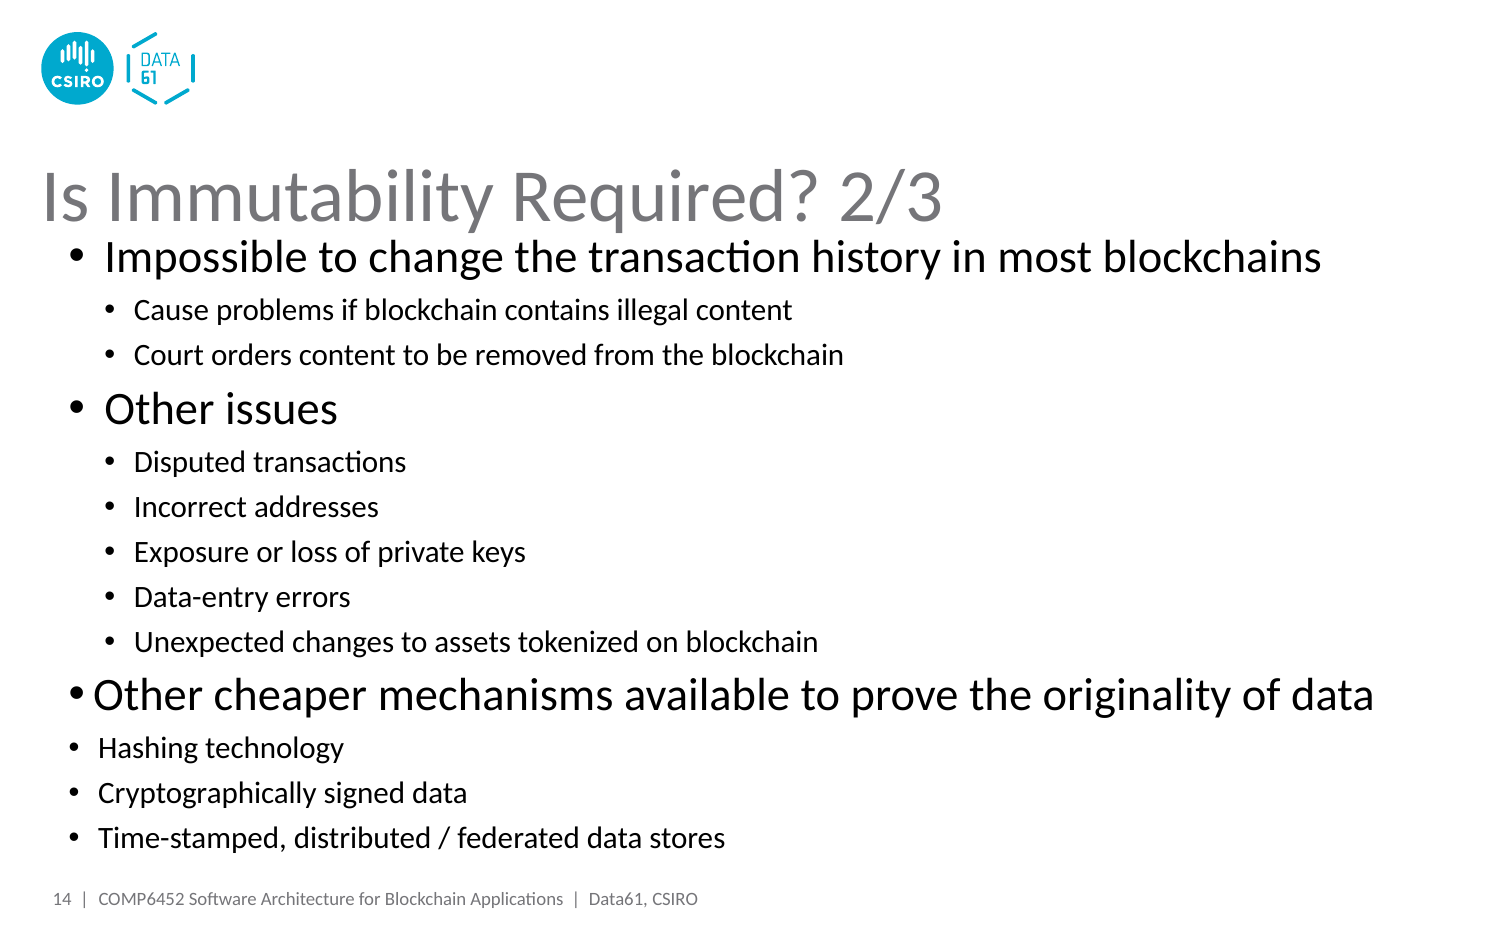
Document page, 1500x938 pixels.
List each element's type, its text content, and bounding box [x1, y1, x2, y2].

slide_number 14 | [41, 889, 89, 907]
footer COMP6452 Software Architecture for Blockchain Applications | Data61, CSIRO [98, 889, 1097, 907]
list Impossible to change the transaction history in most blockchains Cause problems if blockchain contains illegal content Court orders content to be removed from the blockchain Other issues Disputed transactions Incorrect addresses Exposure or loss of private keys Data-entry errors Unexpected changes to assets tokenized on blockchain Other cheaper mechanisms available to prove the originality of data Hashing technology Cryptographically signed data Time-stamped, distributed / federated data stores [68, 232, 1397, 895]
title Is Immutability Required? 2/3 [41, 146, 1459, 264]
